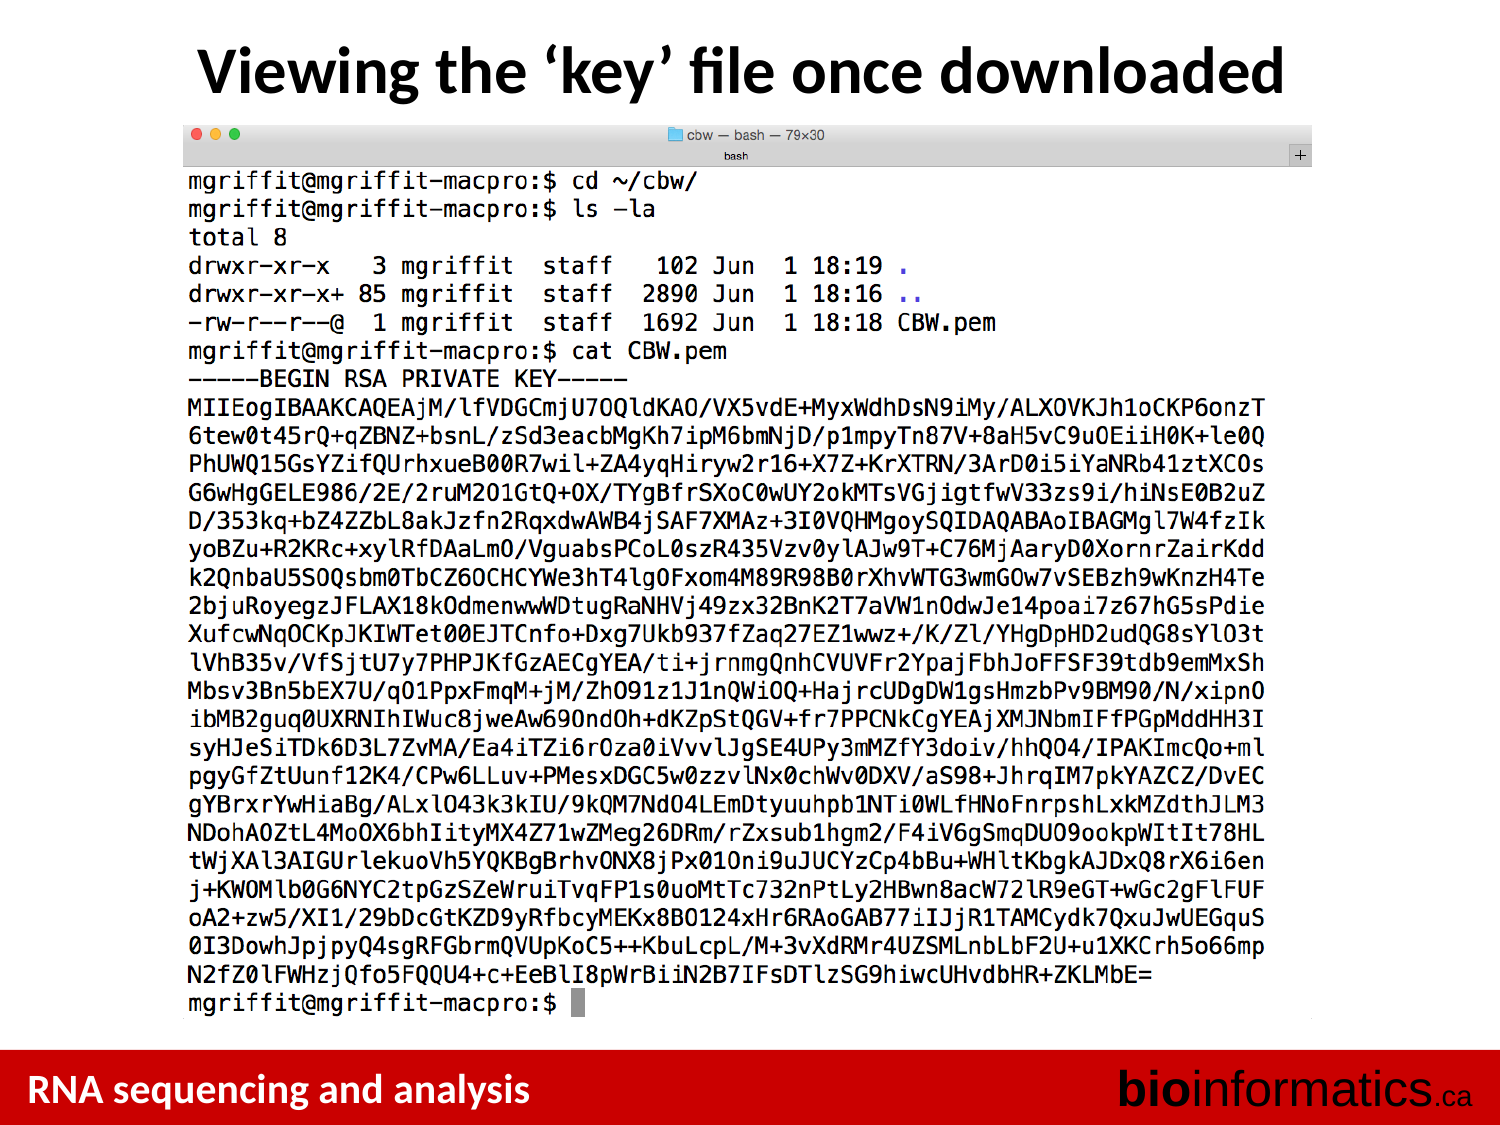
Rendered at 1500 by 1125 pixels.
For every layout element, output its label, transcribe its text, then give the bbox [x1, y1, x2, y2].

title Viewing the ‘key’ file once downloaded [17, 0, 1468, 138]
picture [182, 125, 1312, 1019]
